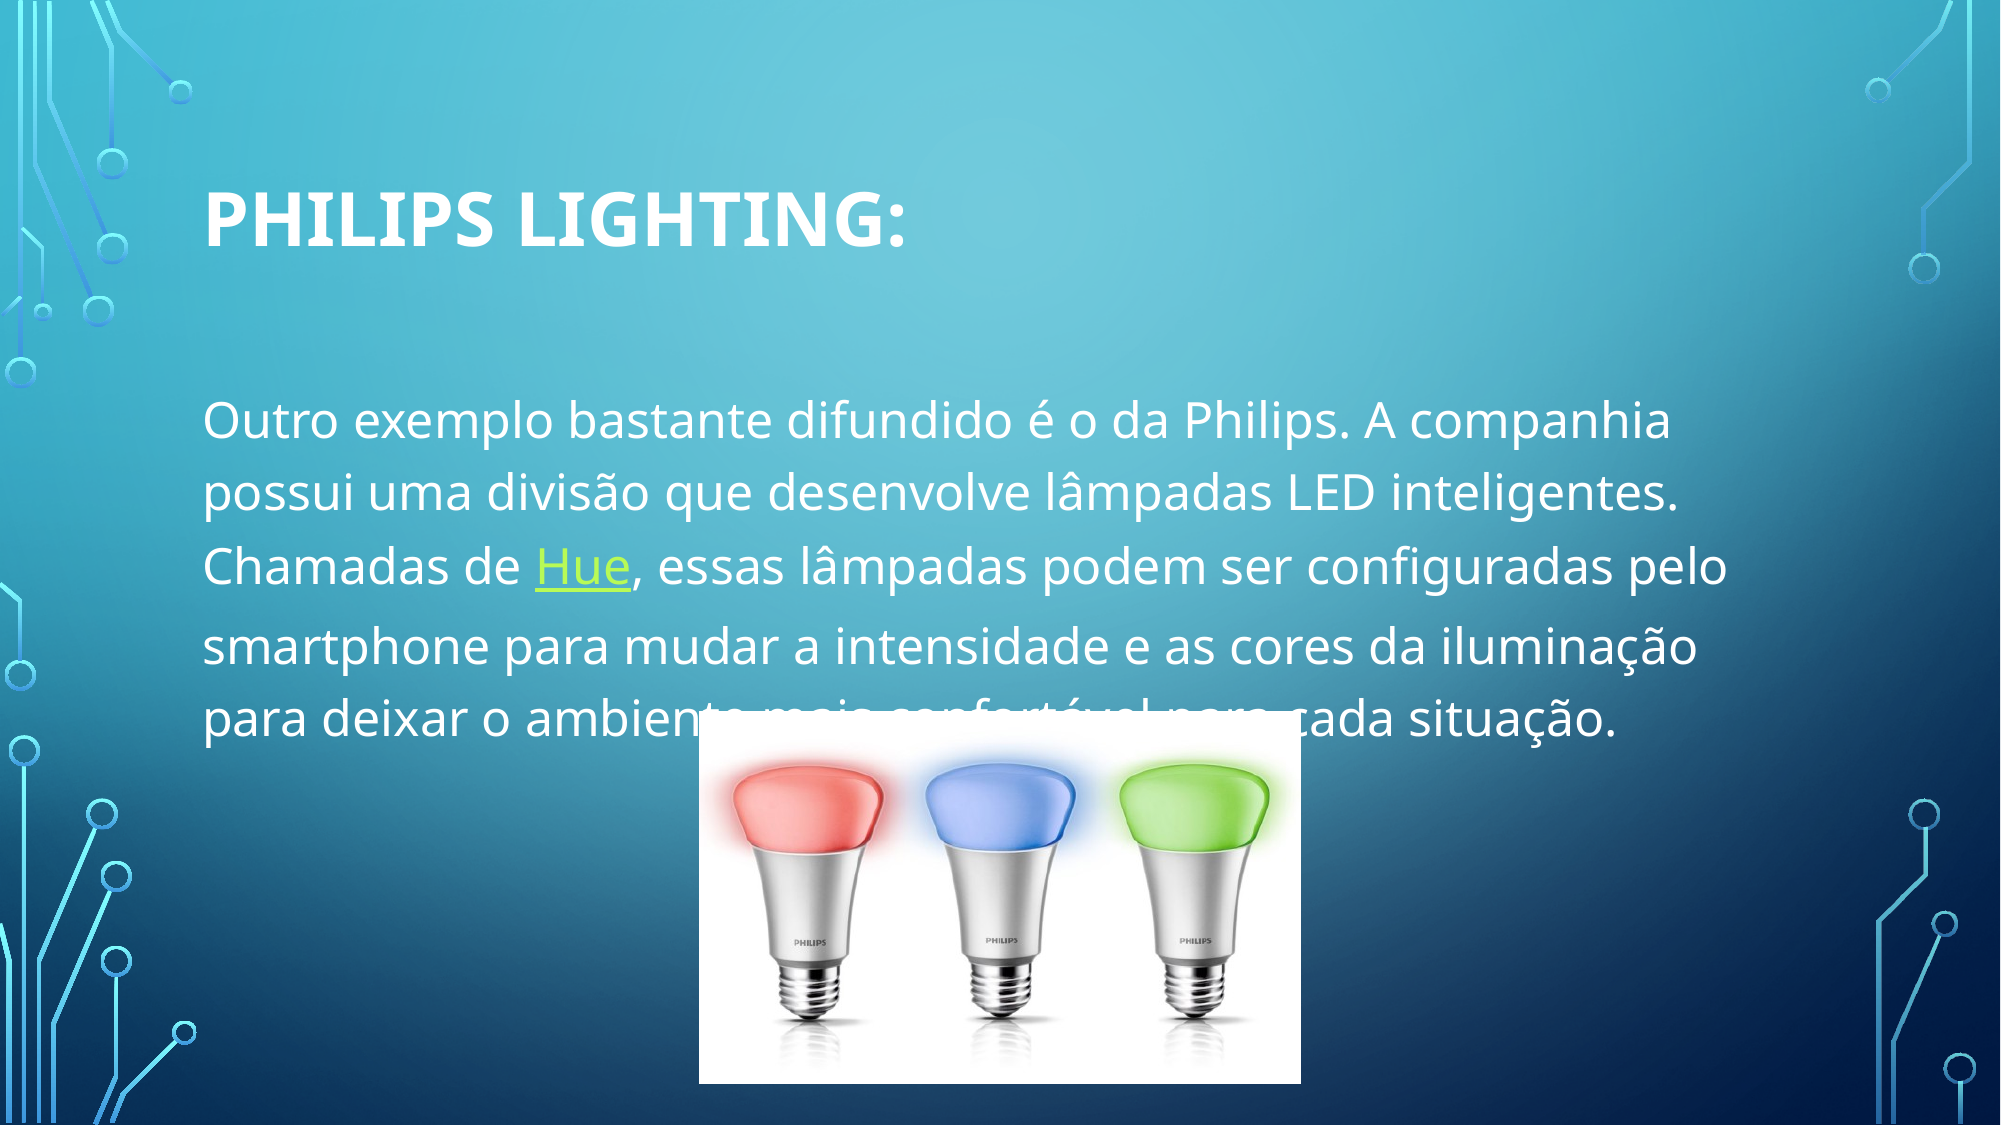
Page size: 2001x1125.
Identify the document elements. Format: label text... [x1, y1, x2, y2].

picture [698, 711, 1301, 1085]
list Outro exemplo bastante difundido é o da Philips. A companhia possui uma divisão que desenvolve lâmpadas LED inteligentes. Chamadas de Hue, essas lâmpadas podem ser configuradas pelo smartphone para mudar a intensidade e as cores da iluminação para deixar o ambiente mais confortável para cada situação. [187, 369, 1813, 950]
title Philips Lighting: [187, 101, 1813, 344]
